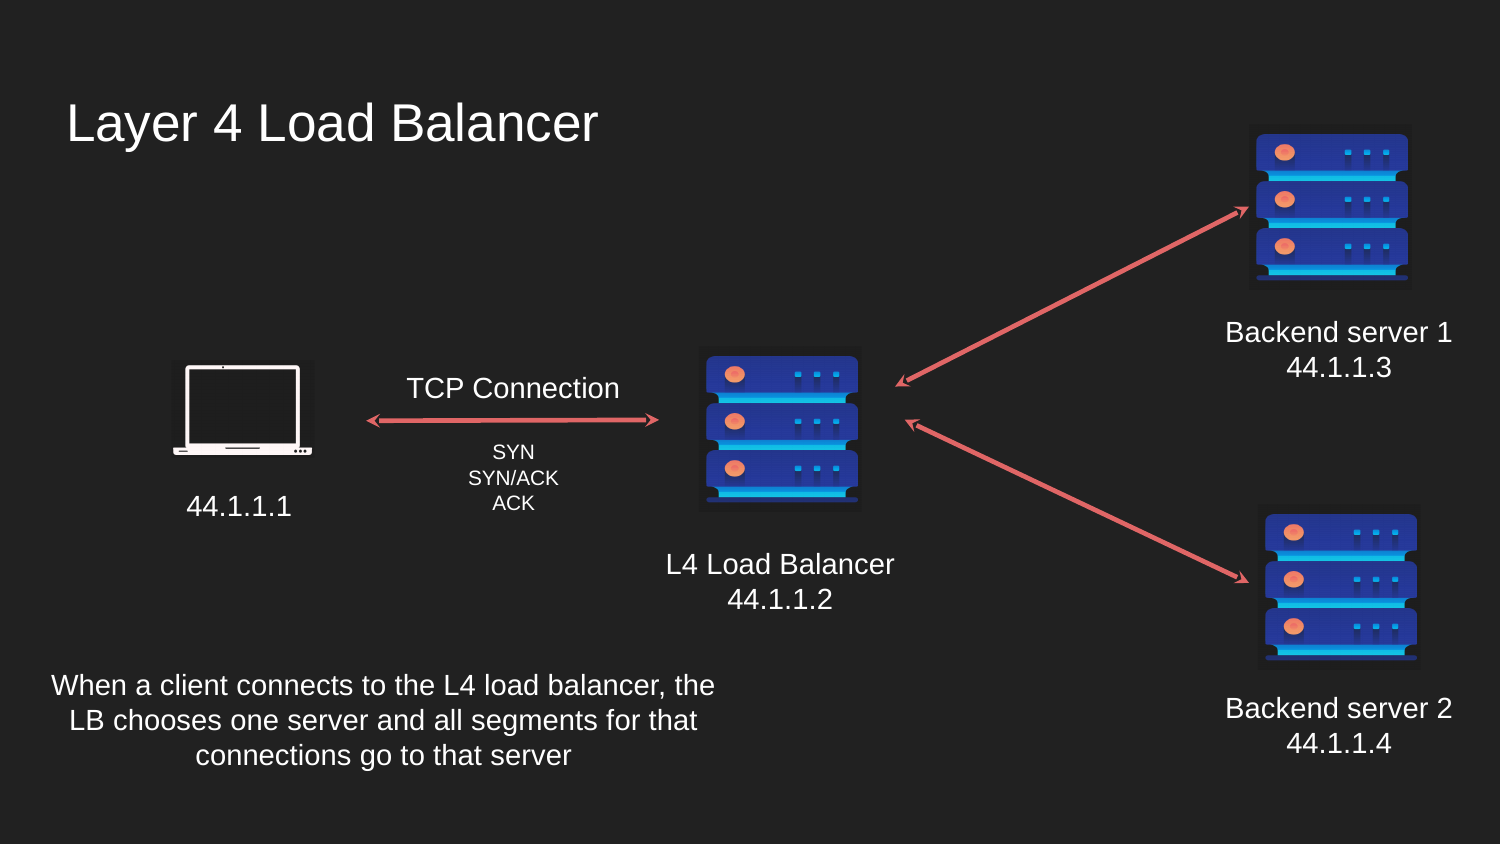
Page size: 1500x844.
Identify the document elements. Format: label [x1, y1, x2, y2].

text_box [1205, 674, 1473, 769]
text_box [365, 354, 660, 520]
text_box [630, 419, 1250, 625]
text_box [171, 472, 329, 531]
picture [698, 345, 862, 512]
title [51, 72, 1449, 167]
picture [1248, 123, 1413, 290]
text_box [894, 206, 1473, 392]
text_box [35, 651, 733, 817]
picture [1257, 503, 1421, 670]
text_box [170, 360, 315, 458]
